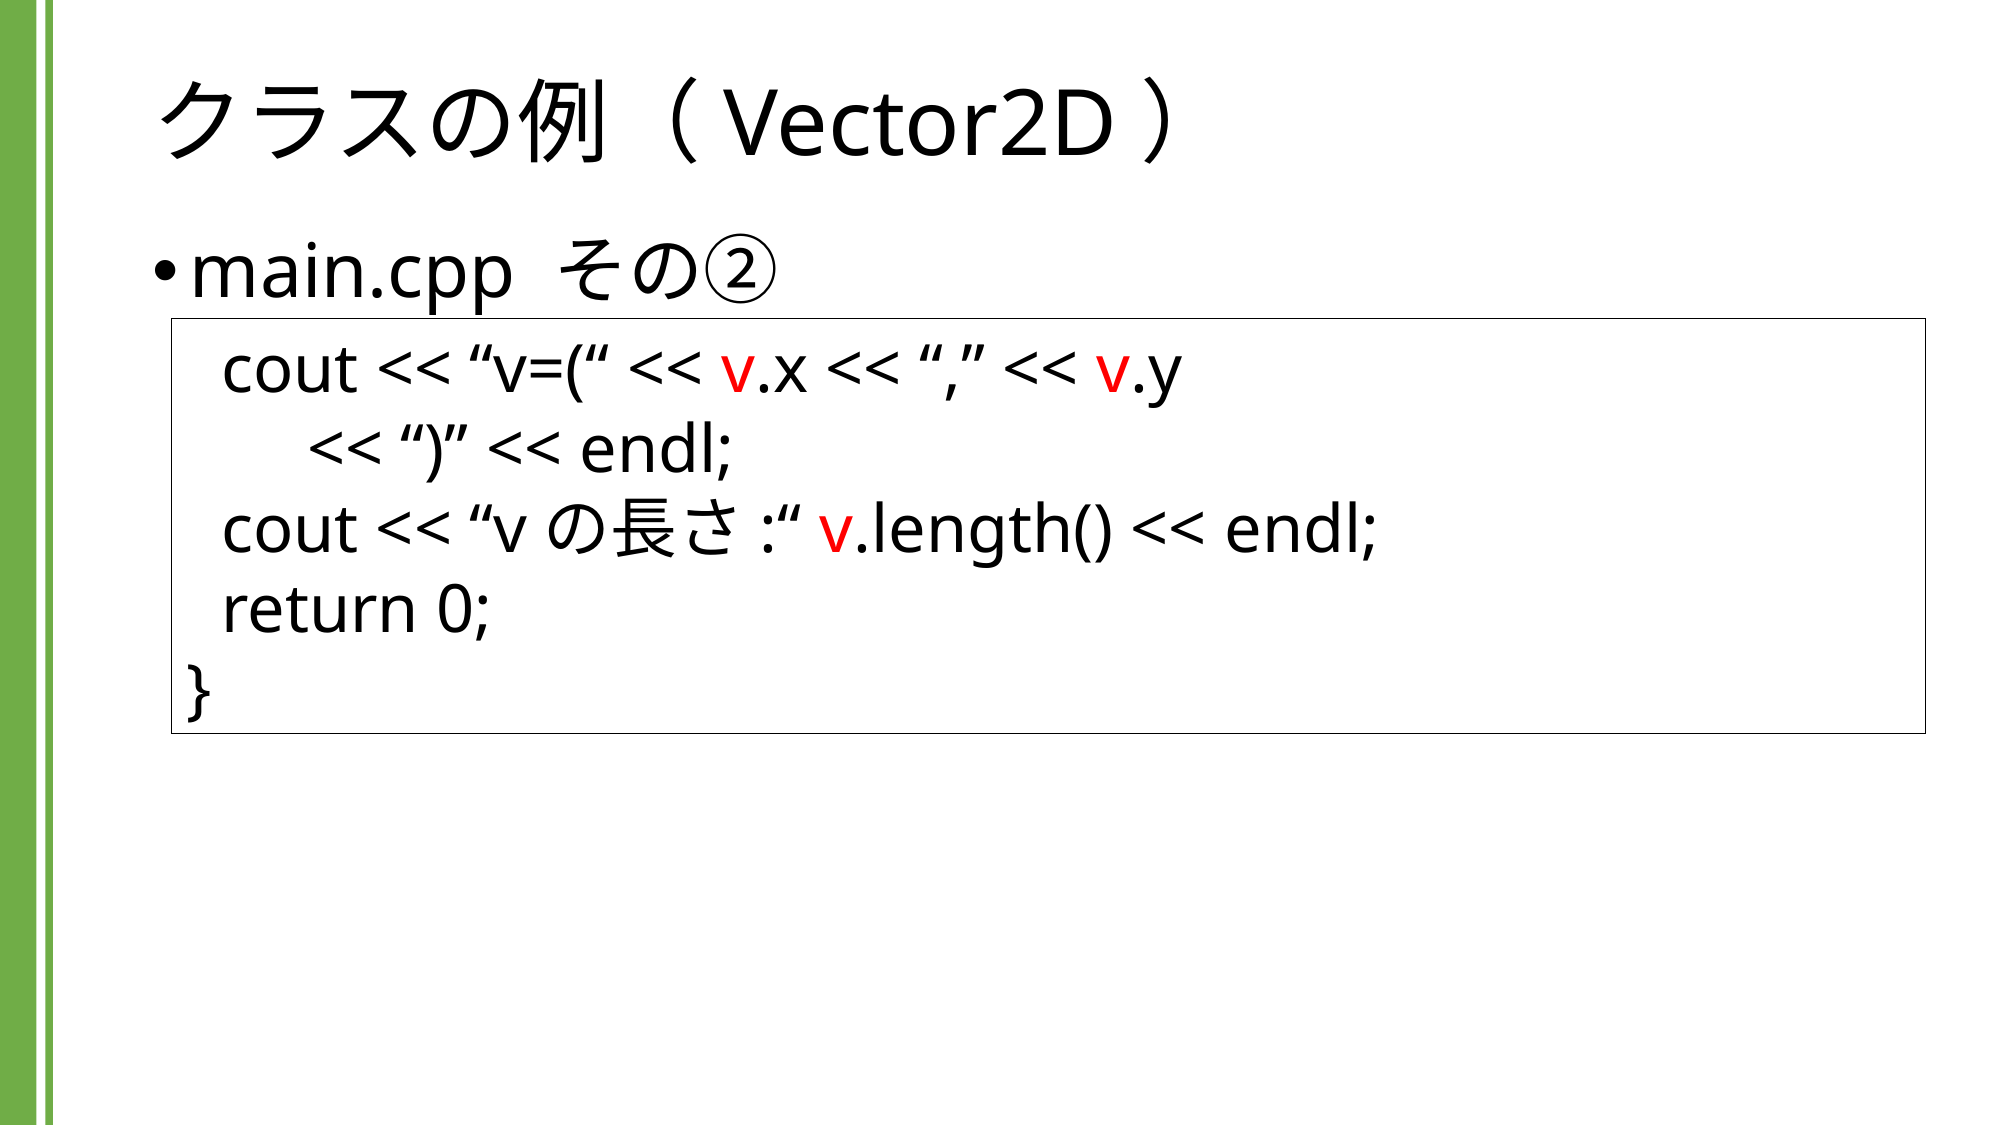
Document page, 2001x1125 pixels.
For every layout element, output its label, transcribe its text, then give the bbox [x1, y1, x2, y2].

title クラスの例（Vector2D） [137, 59, 1863, 191]
text_box cout << “v=(“ << v.x << “,” << v.y << “)” << endl; cout << “vの長さ:“ v.length() << endl; return 0; } [171, 318, 1926, 734]
list main.cpp その② [137, 225, 1863, 1043]
